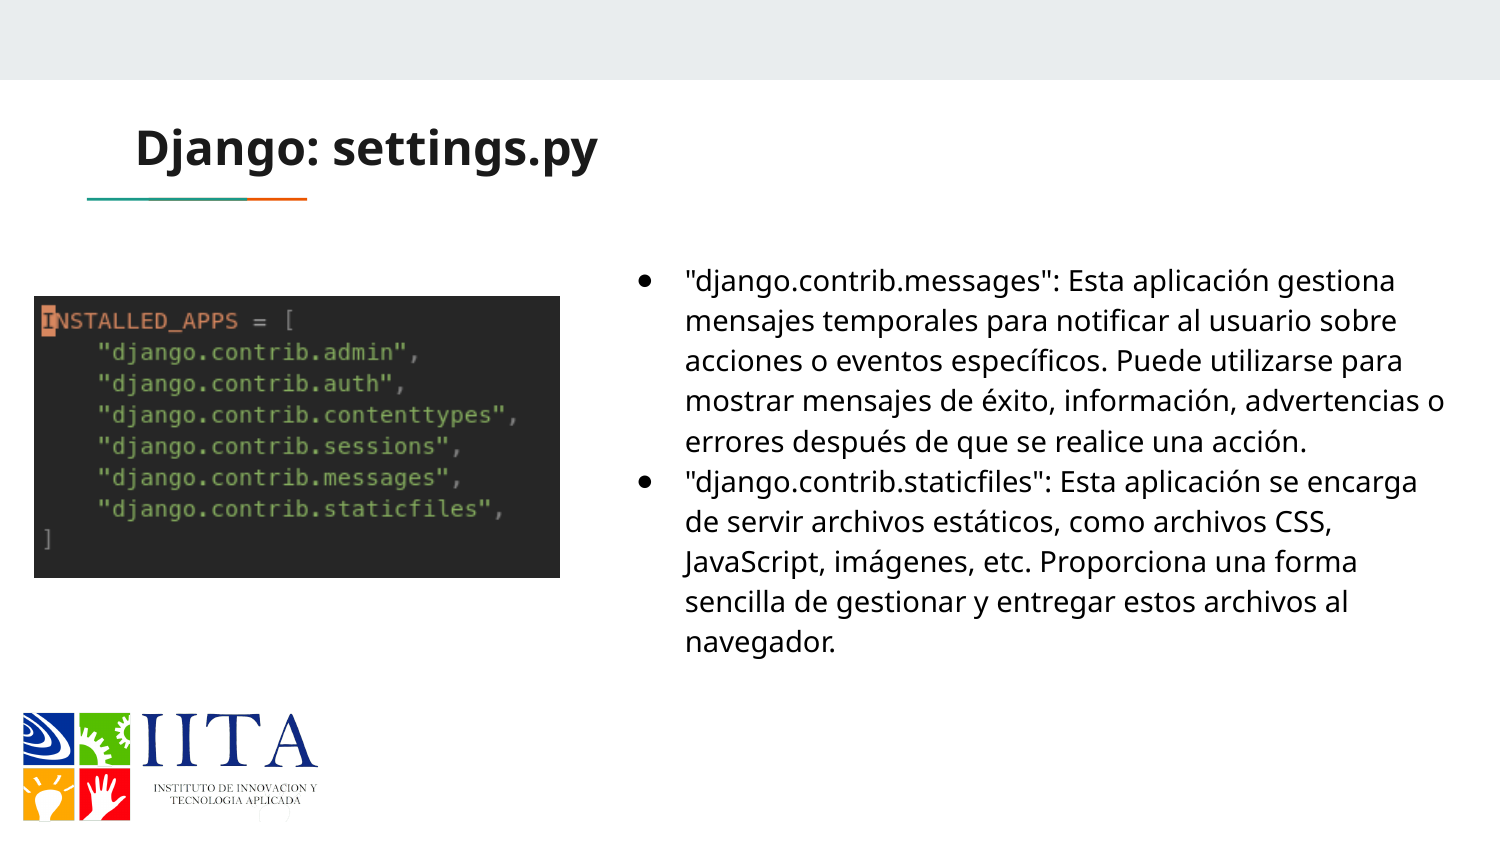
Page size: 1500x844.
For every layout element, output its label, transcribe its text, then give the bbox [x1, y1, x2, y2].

text_box Django: settings.py [119, 101, 1381, 190]
text_box "django.contrib.messages": Esta aplicación gestiona mensajes temporales para notificar al usuario sobre acciones o eventos específicos. Puede utilizarse para mostrar mensajes de éxito, información, advertencias o errores después de que se realice una acción. "django.contrib.staticfiles": Esta aplicación se encarga de servir archivos estáticos, como archivos CSS, JavaScript, imágenes, etc. Proporciona una forma sencilla de gestionar y entregar estos archivos al navegador. [595, 242, 1467, 674]
picture [22, 711, 337, 822]
picture [34, 296, 560, 579]
